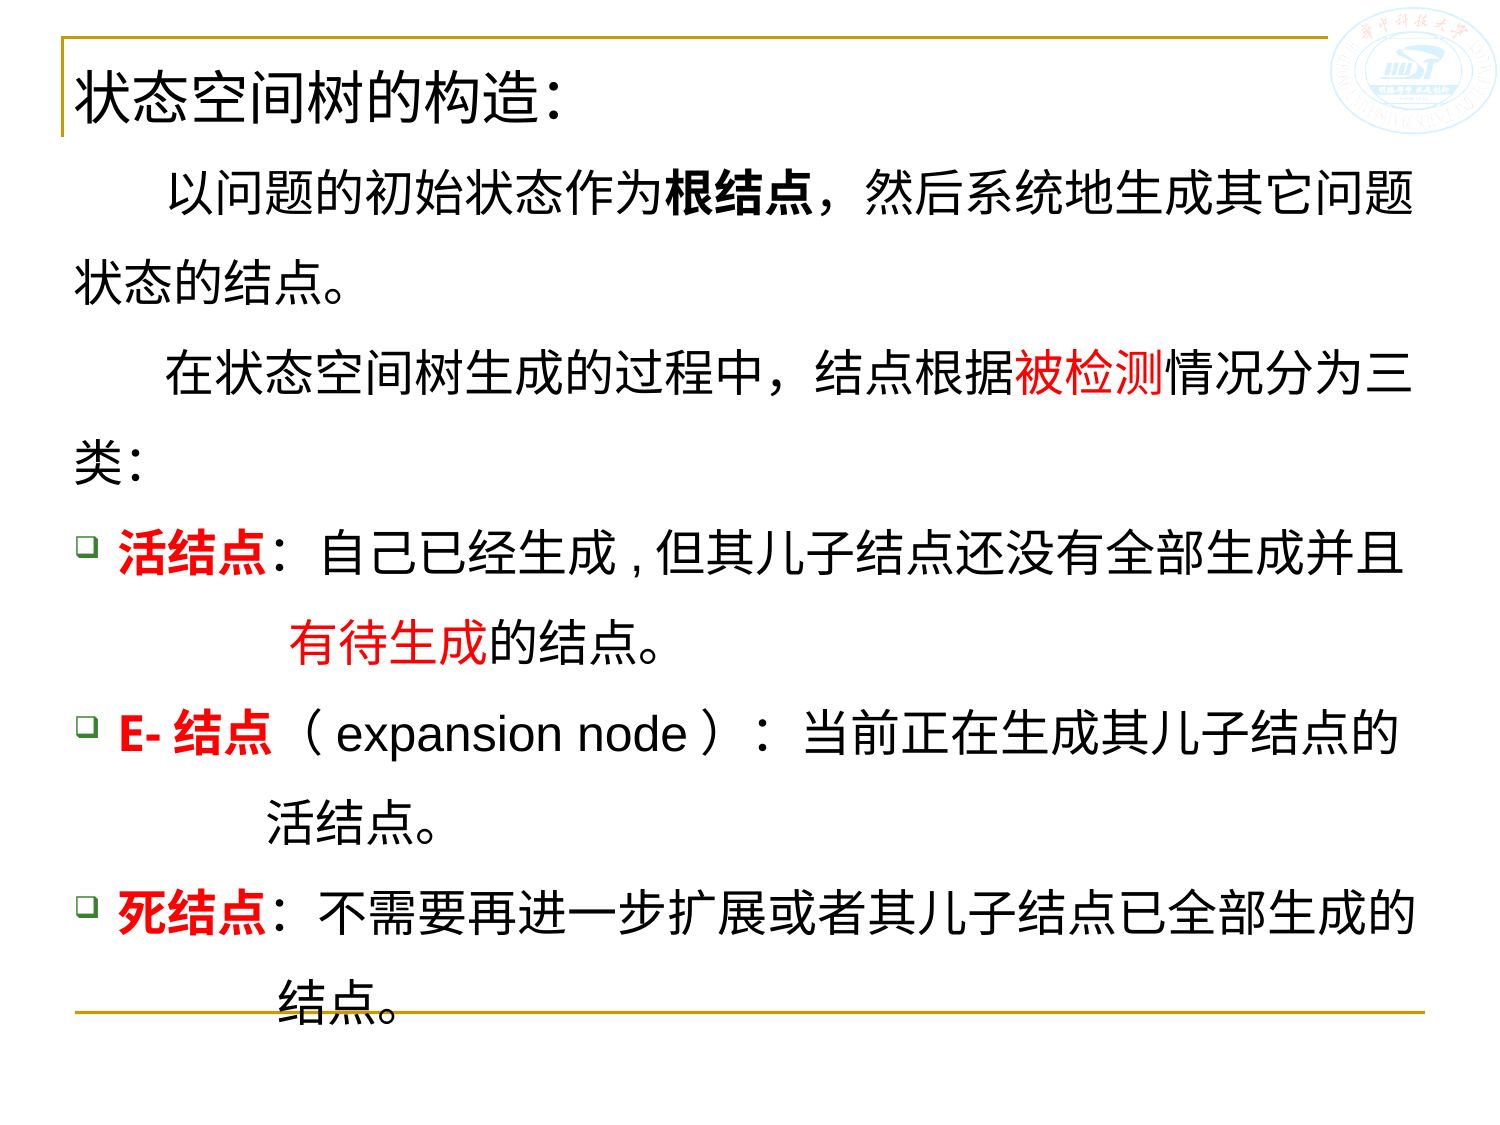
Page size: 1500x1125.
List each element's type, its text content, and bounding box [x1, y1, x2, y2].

list 状态空间树的构造： 以问题的初始状态作为根结点，然后系统地生成其它问题状态的结点。 在状态空间树生成的过程中，结点根据被检测情况分为三类： 活结点：自己已经生成,但其儿子结点还没有全部生成并且 有待生成的结点。 E-结点（expansion node）：当前正在生成其儿子结点的 活结点。 死结点：不需要再进一步扩展或者其儿子结点已全部生成的 结点。 [29, 19, 1471, 998]
